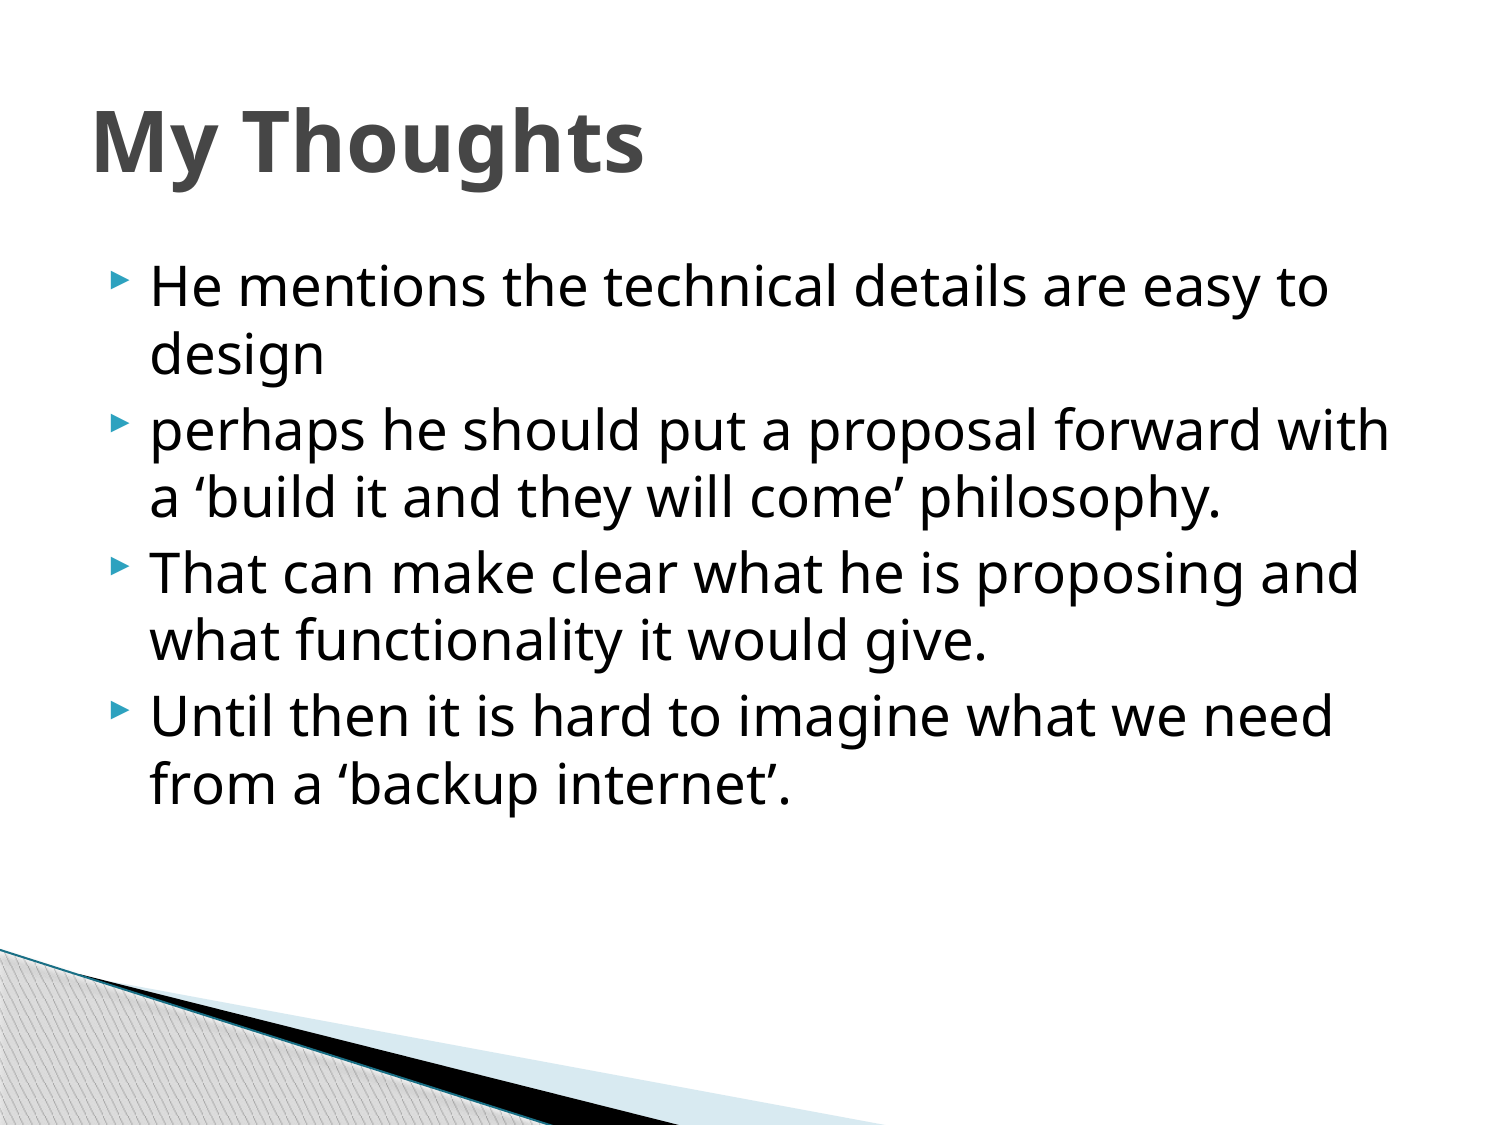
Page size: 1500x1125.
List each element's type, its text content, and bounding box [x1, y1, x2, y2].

title My Thoughts [75, 45, 1425, 233]
list He mentions the technical details are easy to design perhaps he should put a proposal forward with a ‘build it and they will come’ philosophy. That can make clear what he is proposing and what functionality it would give. Until then it is hard to imagine what we need from a ‘backup internet’. [75, 243, 1425, 986]
